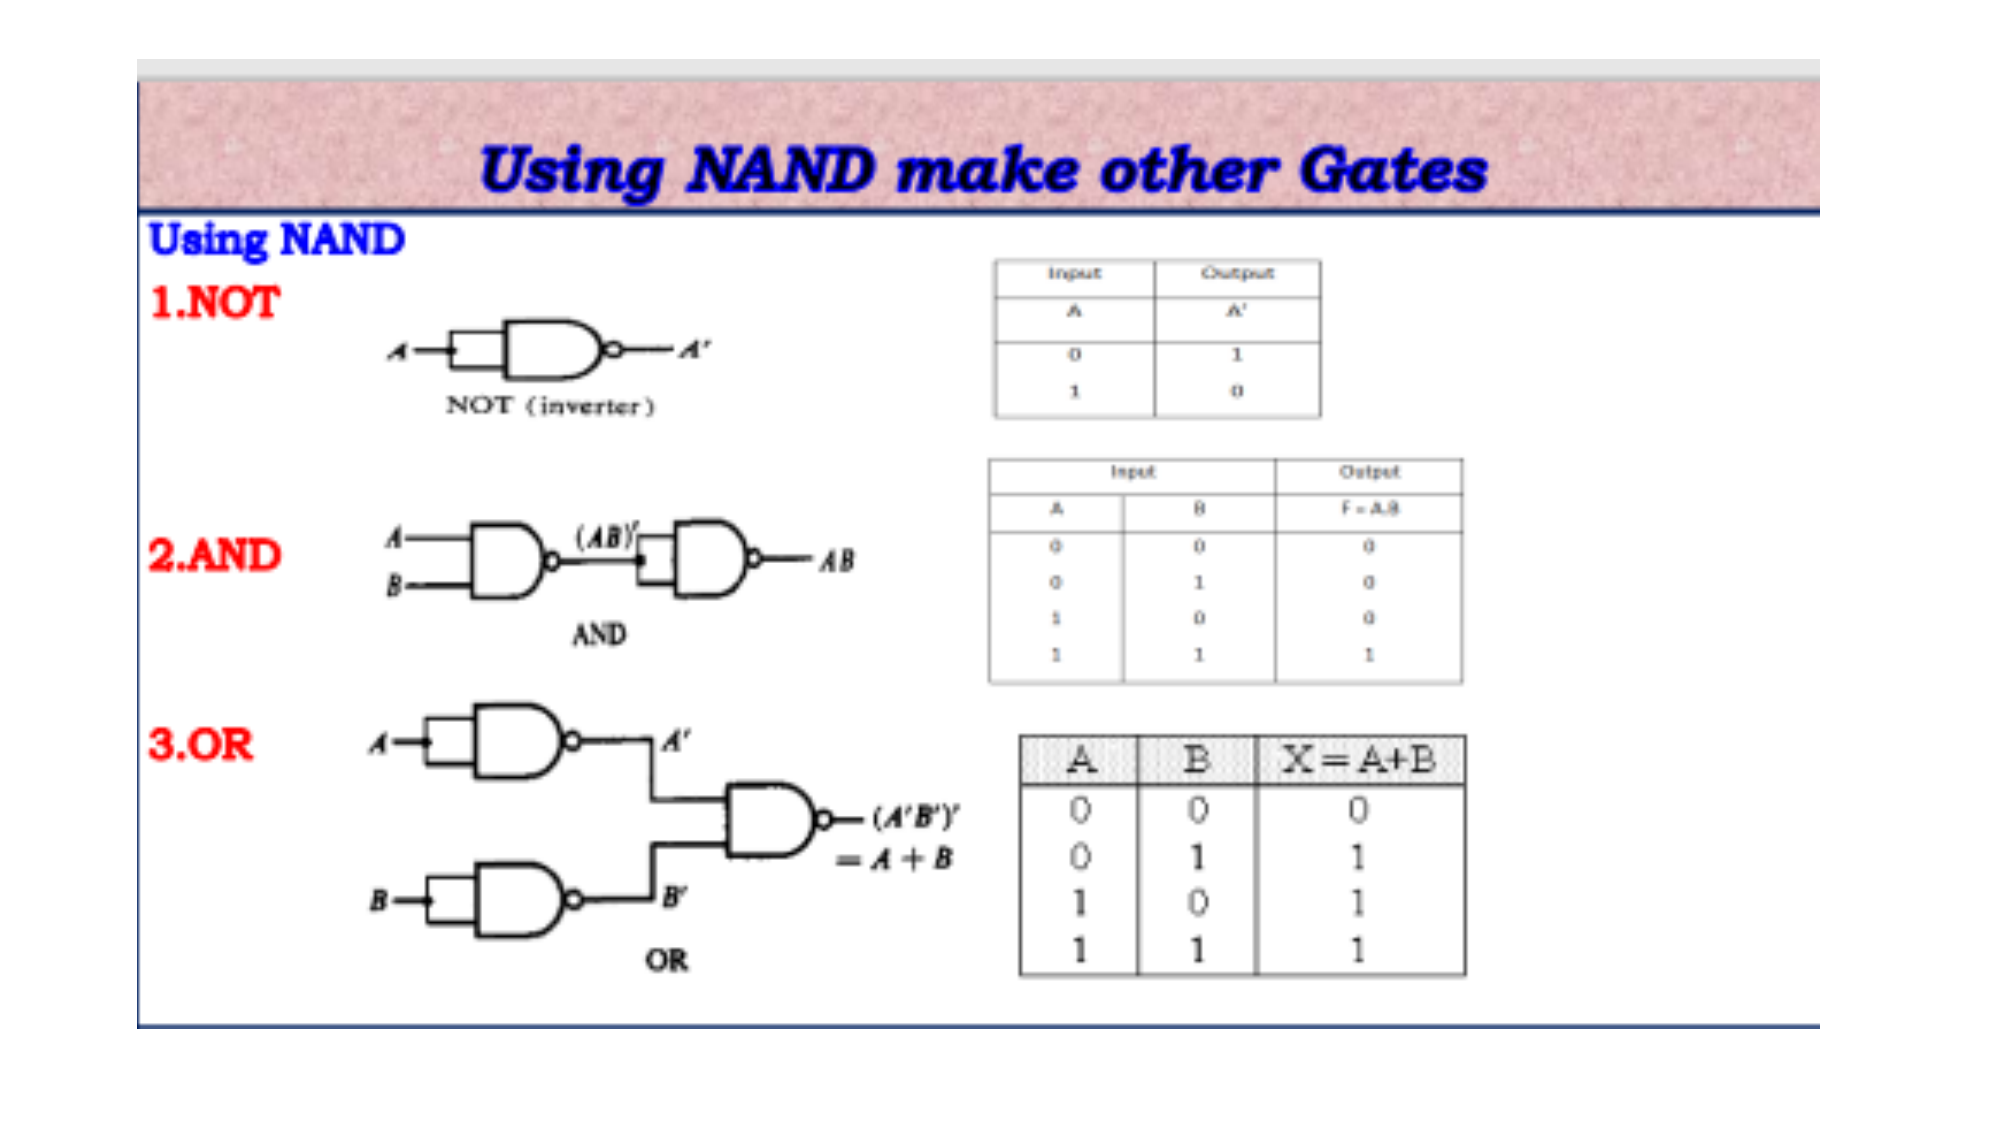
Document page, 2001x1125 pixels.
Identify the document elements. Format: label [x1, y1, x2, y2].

picture [136, 59, 1820, 1029]
